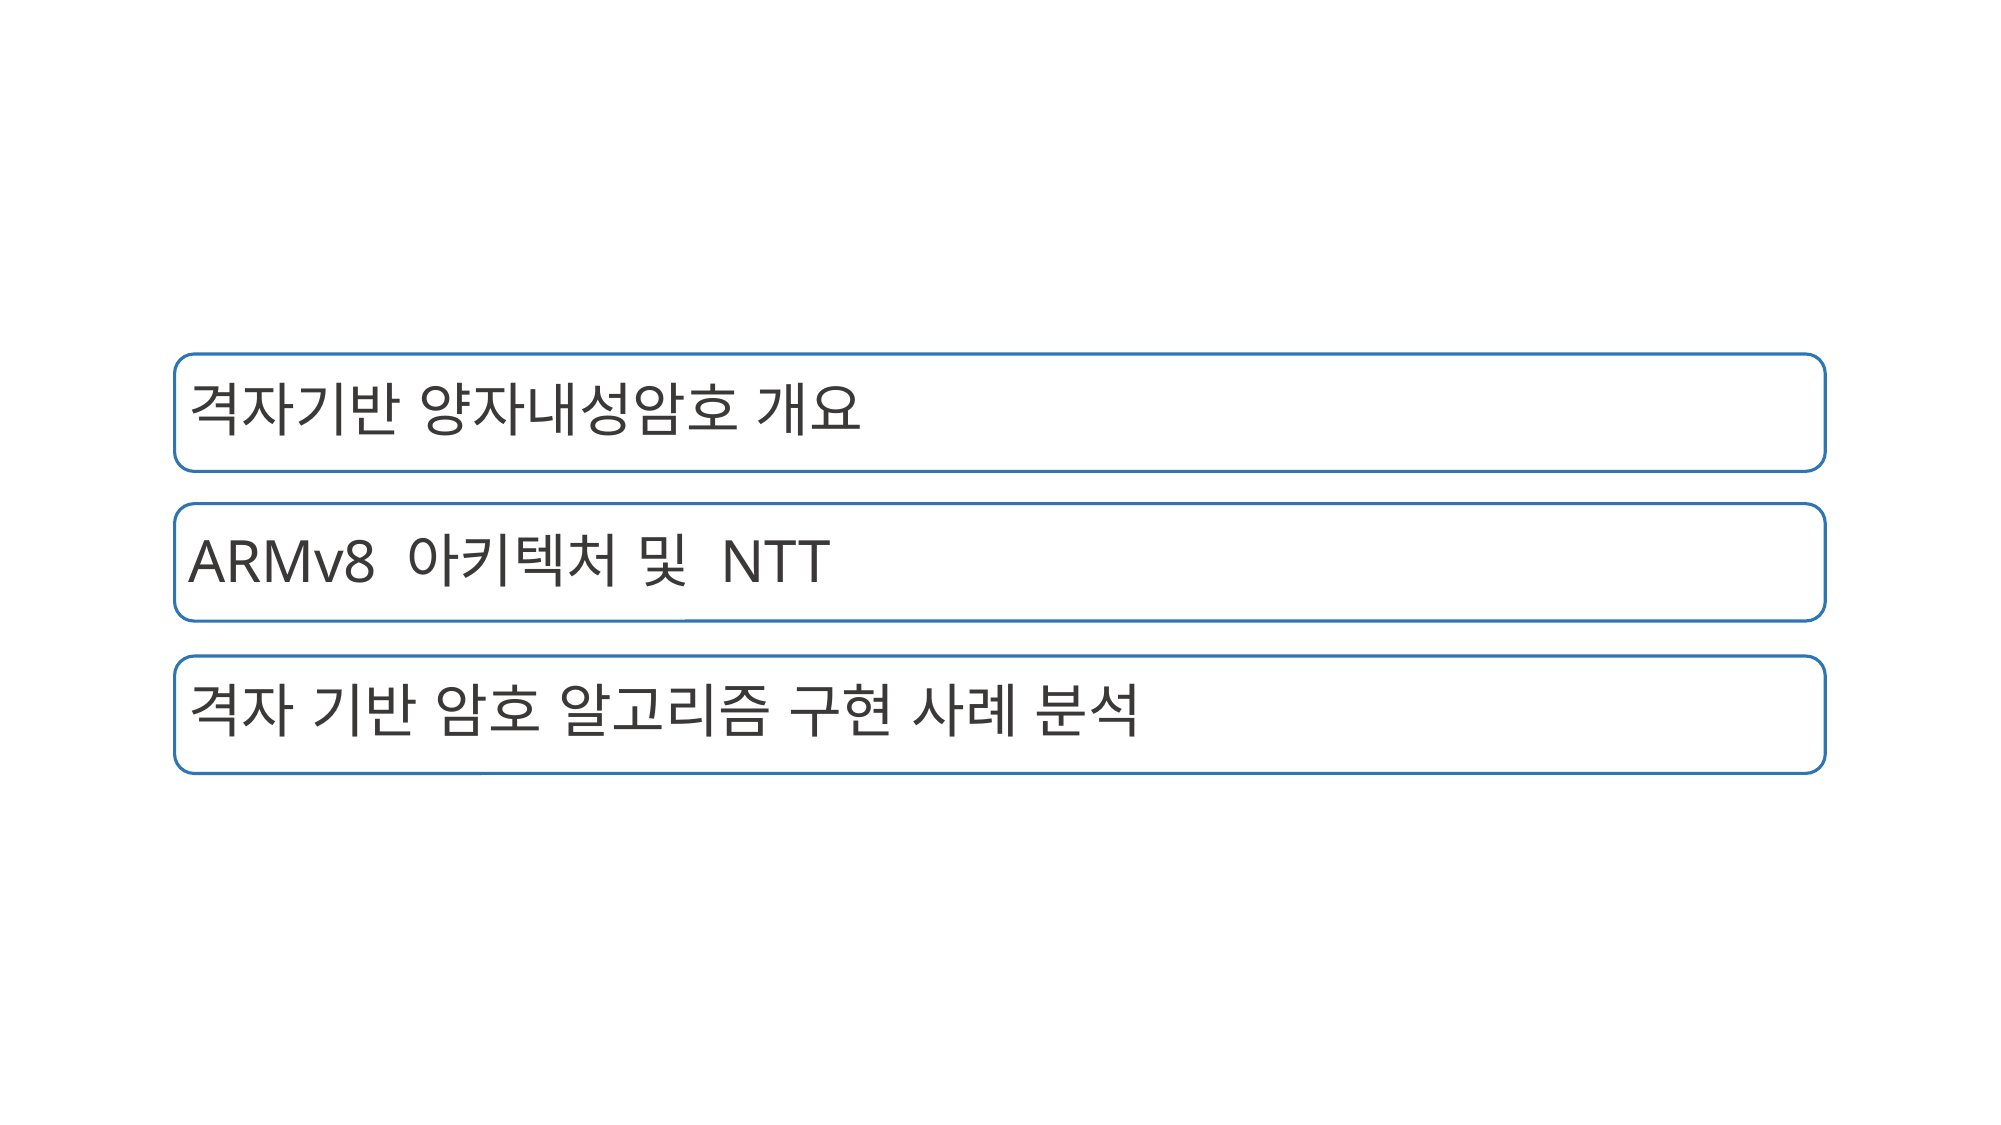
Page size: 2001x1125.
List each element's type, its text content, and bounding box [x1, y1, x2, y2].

list 격자 기반 암호 알고리즘 구현 사례 분석 [171, 653, 1828, 775]
list ARMv8 아키텍처 및 NTT [171, 502, 1828, 624]
list 격자기반 양자내성암호 개요 [171, 352, 1828, 474]
